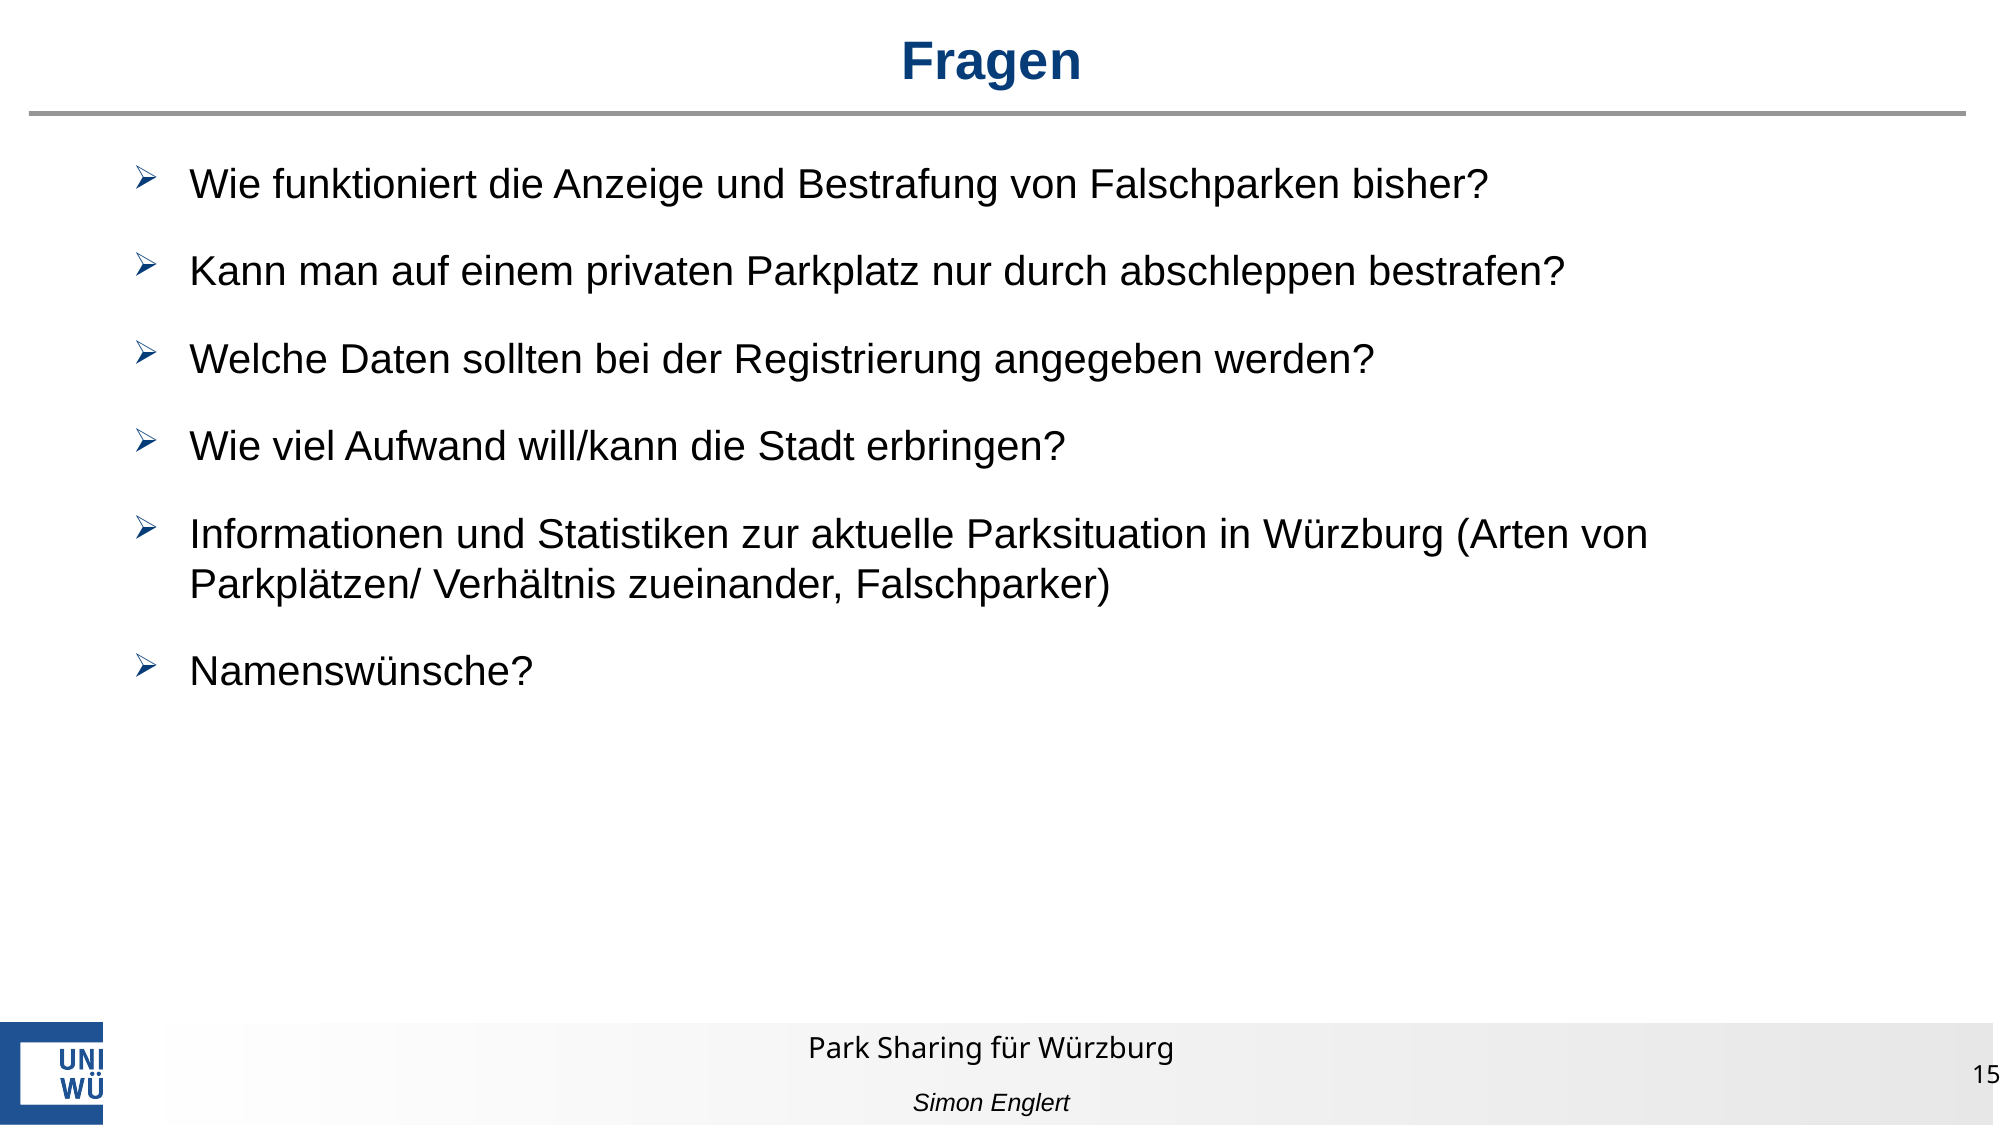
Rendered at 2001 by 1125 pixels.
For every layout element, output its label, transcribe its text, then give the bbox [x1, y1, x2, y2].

list Wie funktioniert die Anzeige und Bestrafung von Falschparken bisher? Kann man auf einem privaten Parkplatz nur durch abschleppen bestrafen? Welche Daten sollten bei der Registrierung angegeben werden? Wie viel Aufwand will/kann die Stadt erbringen? Informationen und Statistiken zur aktuelle Parksituation in Würzburg (Arten von Parkplätzen/ Verhältnis zueinander, Falschparker) Namenswünsche? [117, 148, 1867, 1000]
picture [0, 1022, 103, 1125]
title Fragen [117, 4, 1867, 112]
